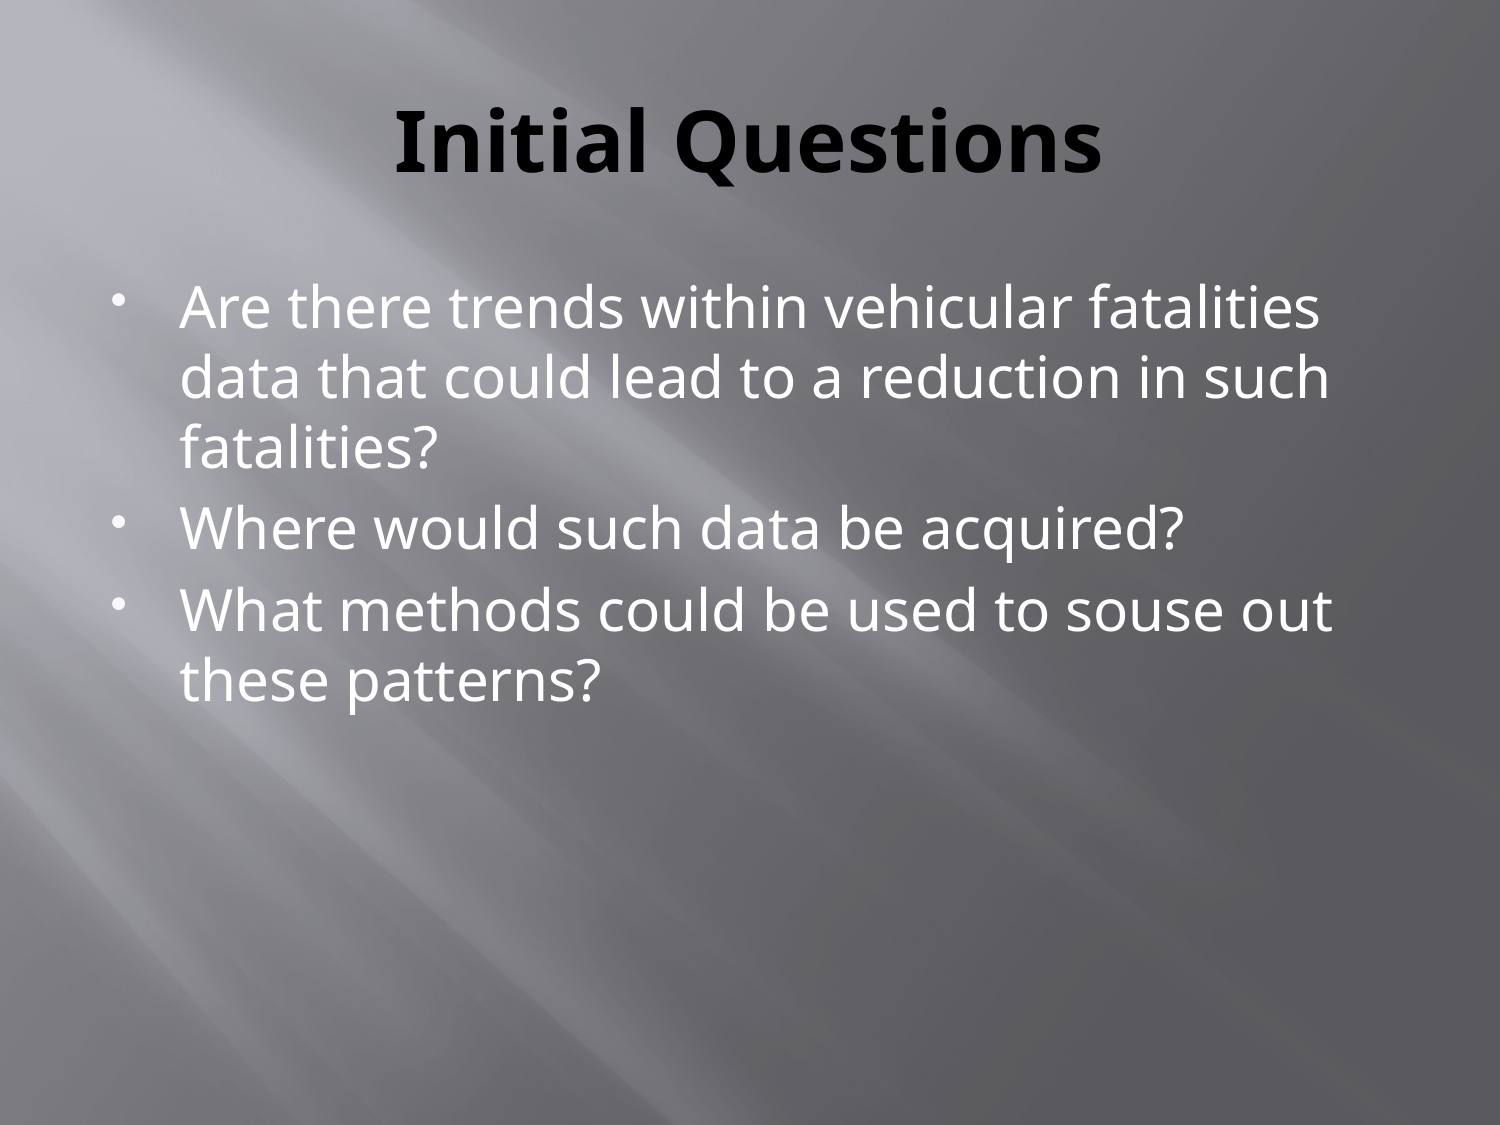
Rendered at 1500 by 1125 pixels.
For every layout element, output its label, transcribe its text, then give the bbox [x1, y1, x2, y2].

list Are there trends within vehicular fatalities data that could lead to a reduction in such fatalities? Where would such data be acquired? What methods could be used to souse out these patterns? [75, 262, 1425, 1035]
title Initial Questions [75, 45, 1425, 233]
